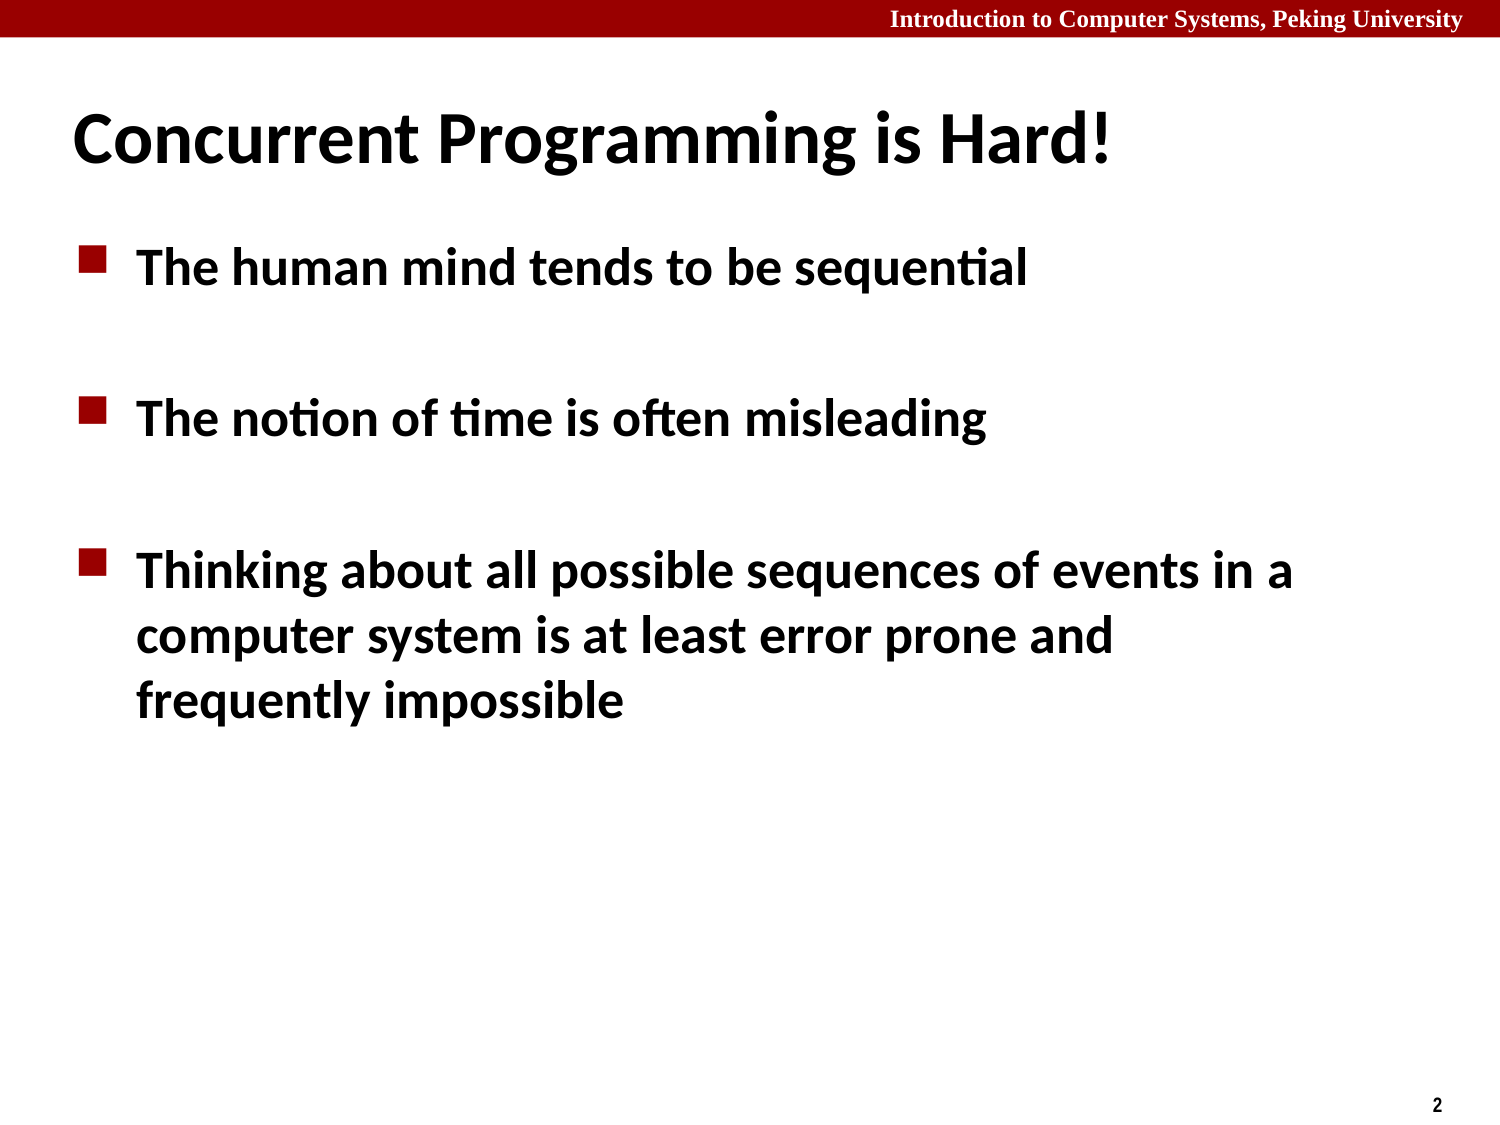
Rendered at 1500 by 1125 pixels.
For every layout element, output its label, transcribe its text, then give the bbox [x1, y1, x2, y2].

title Concurrent Programming is Hard! [58, 71, 1305, 197]
list The human mind tends to be sequential The notion of time is often misleading Thinking about all possible sequences of events in a computer system is at least error prone and frequently impossible [64, 223, 1361, 1040]
